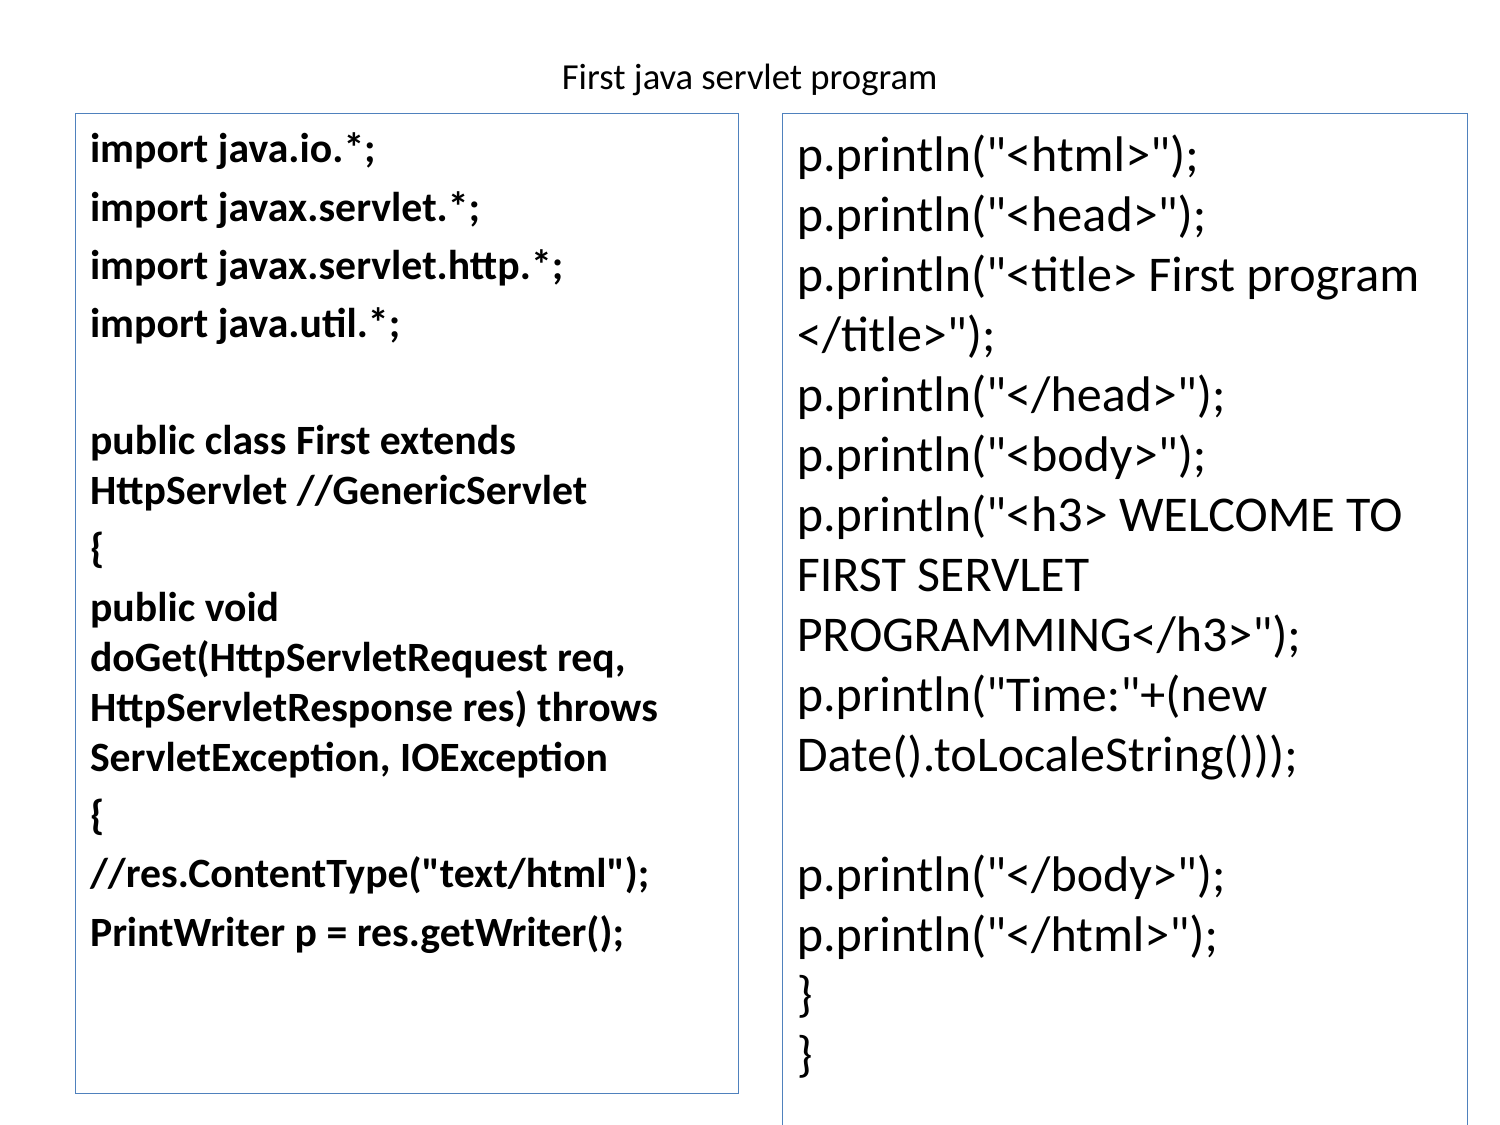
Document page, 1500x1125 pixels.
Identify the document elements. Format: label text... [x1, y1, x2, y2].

list import java.io.*; import javax.servlet.*; import javax.servlet.http.*; import java.util.*; public class First extends HttpServlet //GenericServlet { public void doGet(HttpServletRequest req, HttpServletResponse res) throws ServletException, IOException { //res.ContentType("text/html"); PrintWriter p = res.getWriter(); [75, 113, 739, 1094]
title First java servlet program [75, 45, 1425, 149]
text_box p.println("<html>"); p.println("<head>"); p.println("<title> First program </title>"); p.println("</head>"); p.println("<body>"); p.println("<h3> WELCOME TO FIRST SERVLET PROGRAMMING</h3>"); p.println("Time:"+(new Date().toLocaleString())); p.println("</body>"); p.println("</html>"); } } [782, 113, 1468, 1125]
